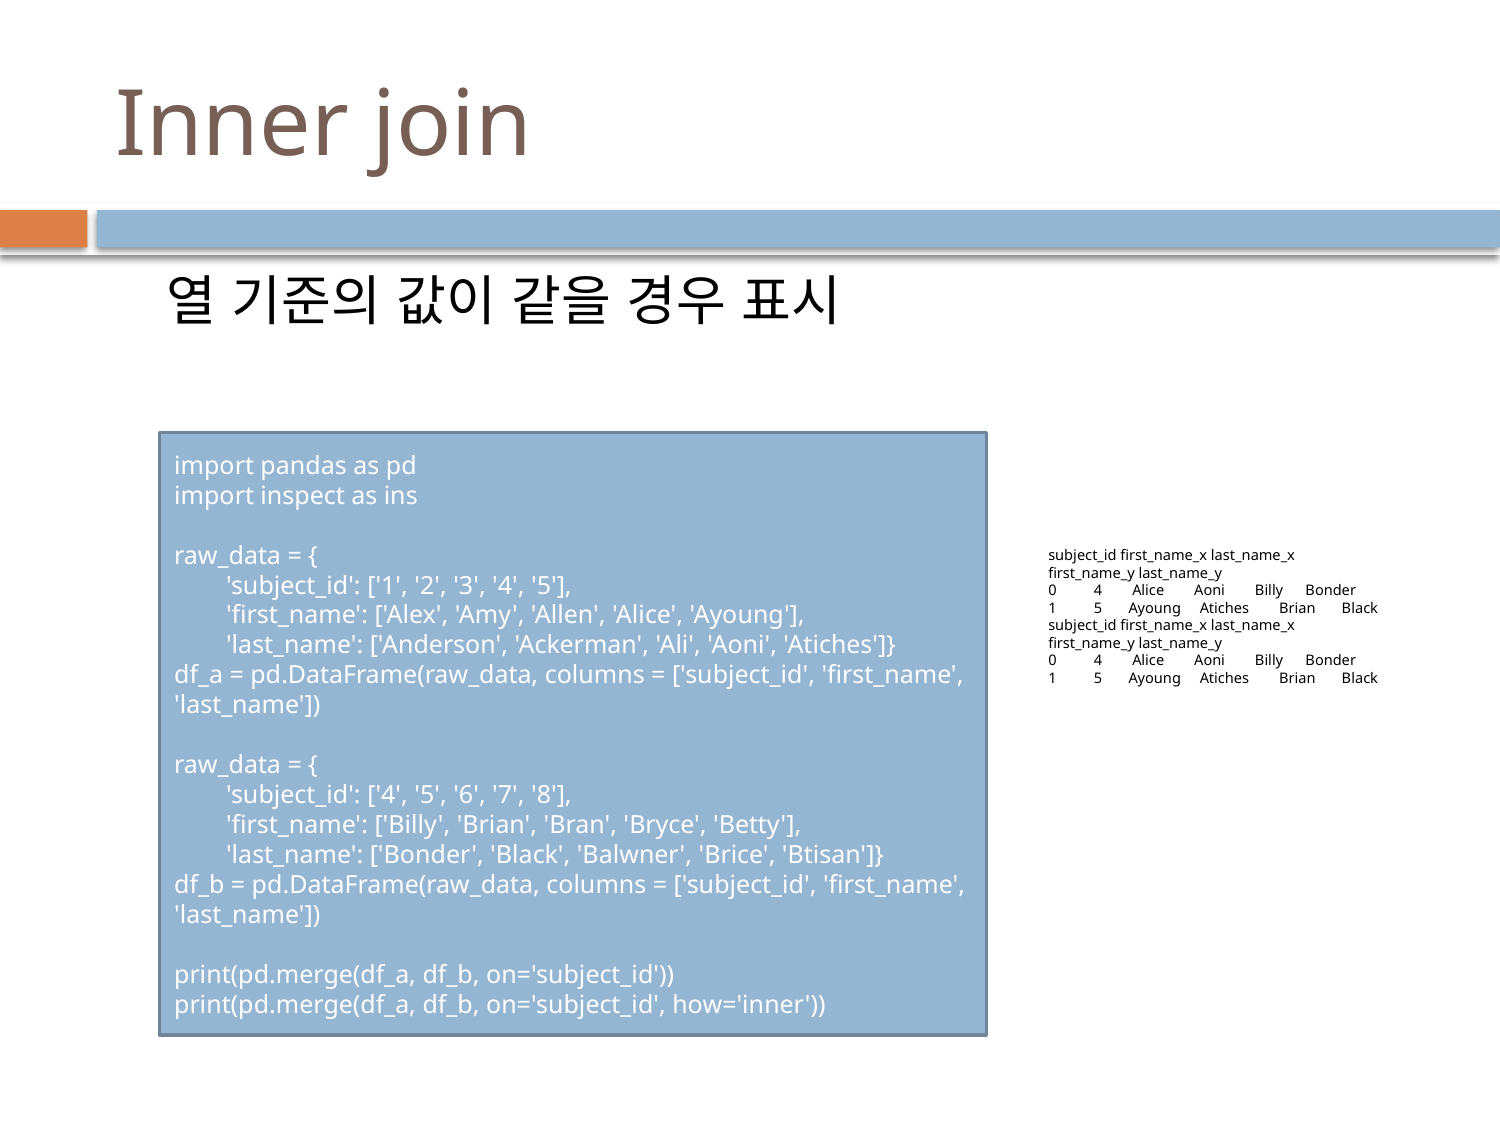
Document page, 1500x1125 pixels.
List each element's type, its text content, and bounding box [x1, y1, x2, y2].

list 열 기준의 값이 같을 경우 표시 [76, 259, 1427, 409]
text_box subject_id first_name_x last_name_x first_name_y last_name_y 0 4 Alice Aoni Billy Bonder 1 5 Ayoung Atiches Brian Black subject_id first_name_x last_name_x first_name_y last_name_y 0 4 Alice Aoni Billy Bonder 1 5 Ayoung Atiches Brian Black [1033, 538, 1400, 694]
title Inner join [100, 37, 1438, 200]
text_box import pandas as pd import inspect as ins raw_data = { 'subject_id': ['1', '2', '3', '4', '5'], 'first_name': ['Alex', 'Amy', 'Allen', 'Alice', 'Ayoung'], 'last_name': ['Anderson', 'Ackerman', 'Ali', 'Aoni', 'Atiches']} df_a = pd.DataFrame(raw_data, columns = ['subject_id', 'first_name', 'last_name']) raw_data = { 'subject_id': ['4', '5', '6', '7', '8'], 'first_name': ['Billy', 'Brian', 'Bran', 'Bryce', 'Betty'], 'last_name': ['Bonder', 'Black', 'Balwner', 'Brice', 'Btisan']} df_b = pd.DataFrame(raw_data, columns = ['subject_id', 'first_name', 'last_name']) print(pd.merge(df_a, df_b, on='subject_id')) print(pd.merge(df_a, df_b, on='subject_id', how='inner')) [158, 431, 988, 1037]
